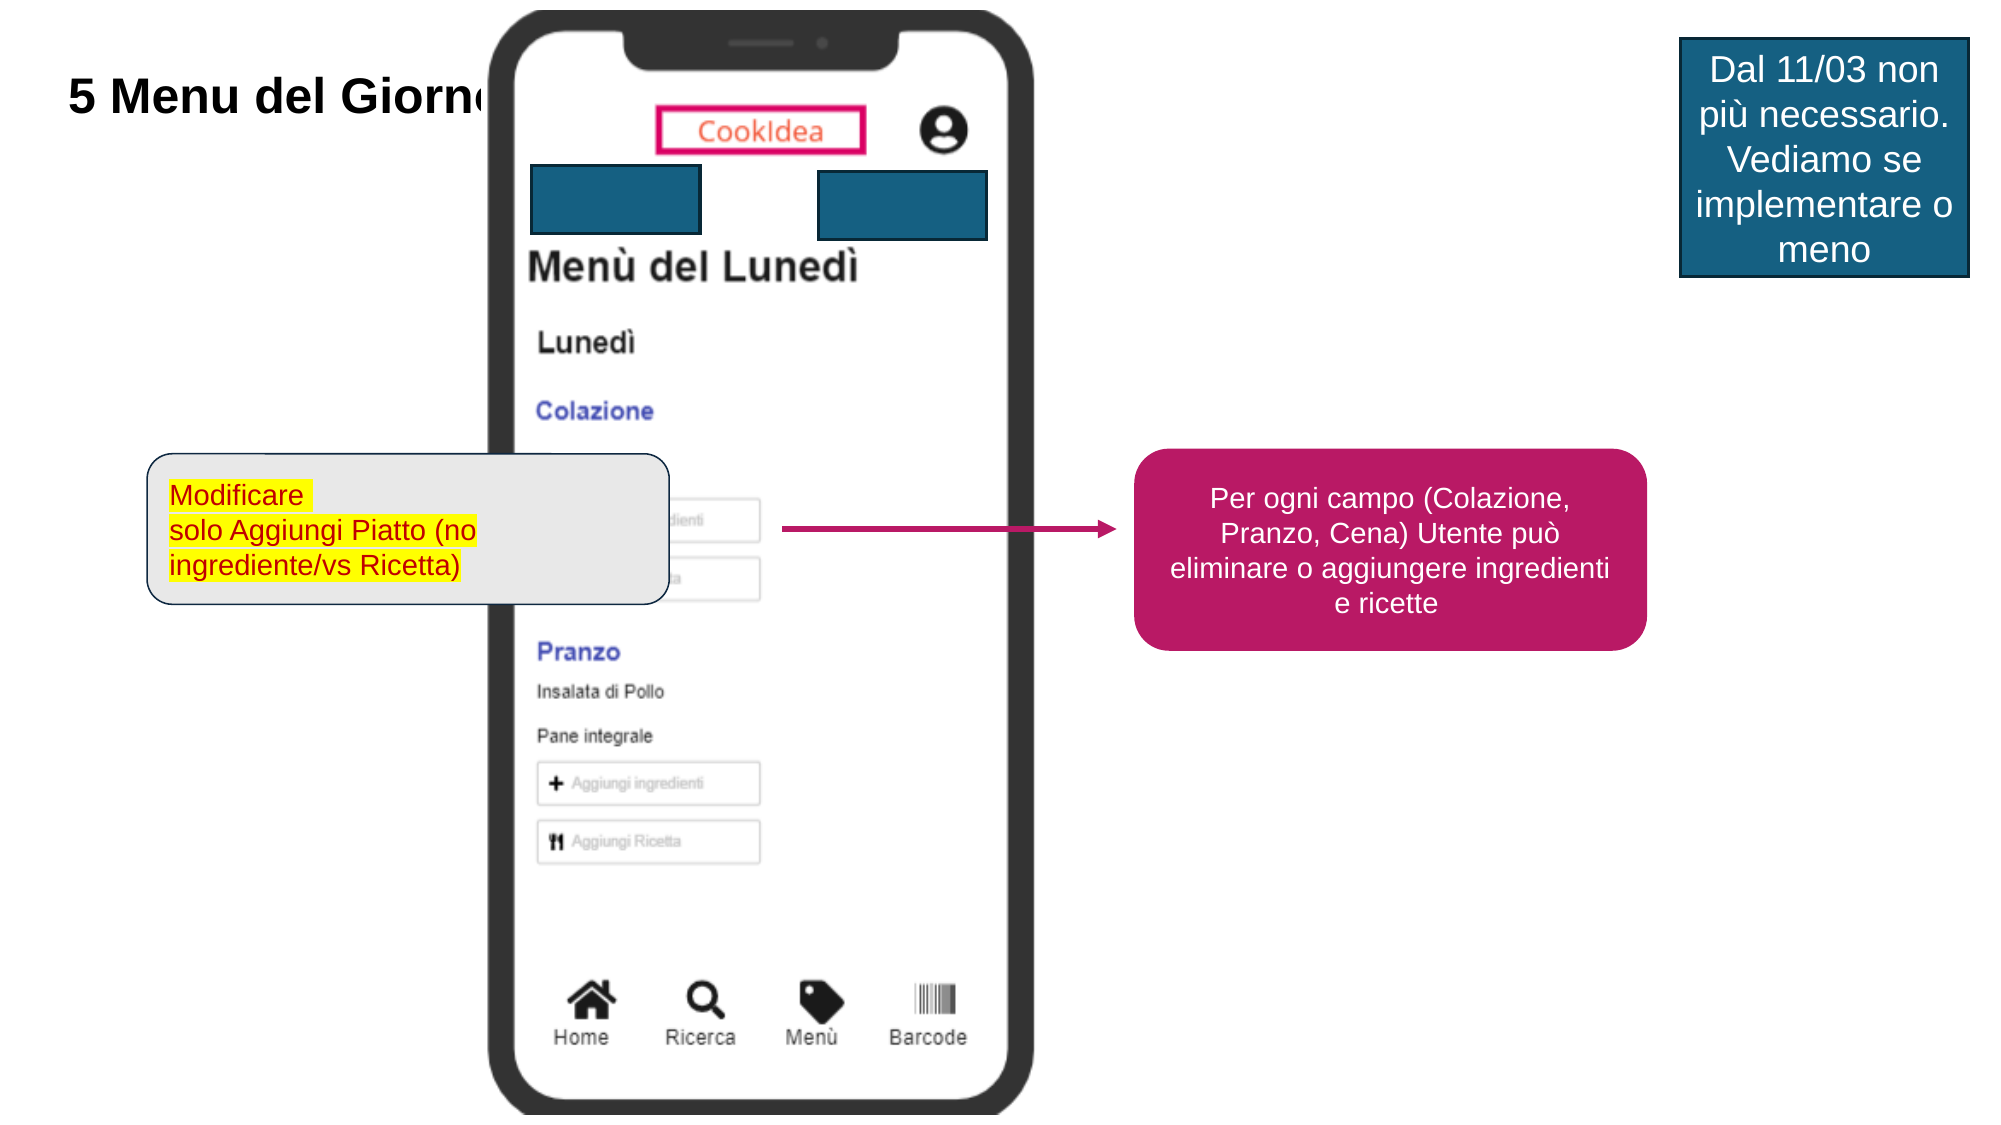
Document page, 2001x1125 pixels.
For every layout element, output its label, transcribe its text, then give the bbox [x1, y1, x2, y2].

text_box Modificare solo Aggiungi Piatto (no ingrediente/vs Ricetta) [147, 453, 476, 605]
text_box Per ogni campo (Colazione, Pranzo, Cena) Utente può eliminare o aggiungere ingredienti e ricette [1135, 450, 1646, 650]
text_box 5 Menu del Giorno [53, 56, 476, 132]
text_box Dal 11/03 non più necessario. Vediamo se implementare o meno [1680, 38, 1969, 277]
picture [481, 9, 1048, 1115]
